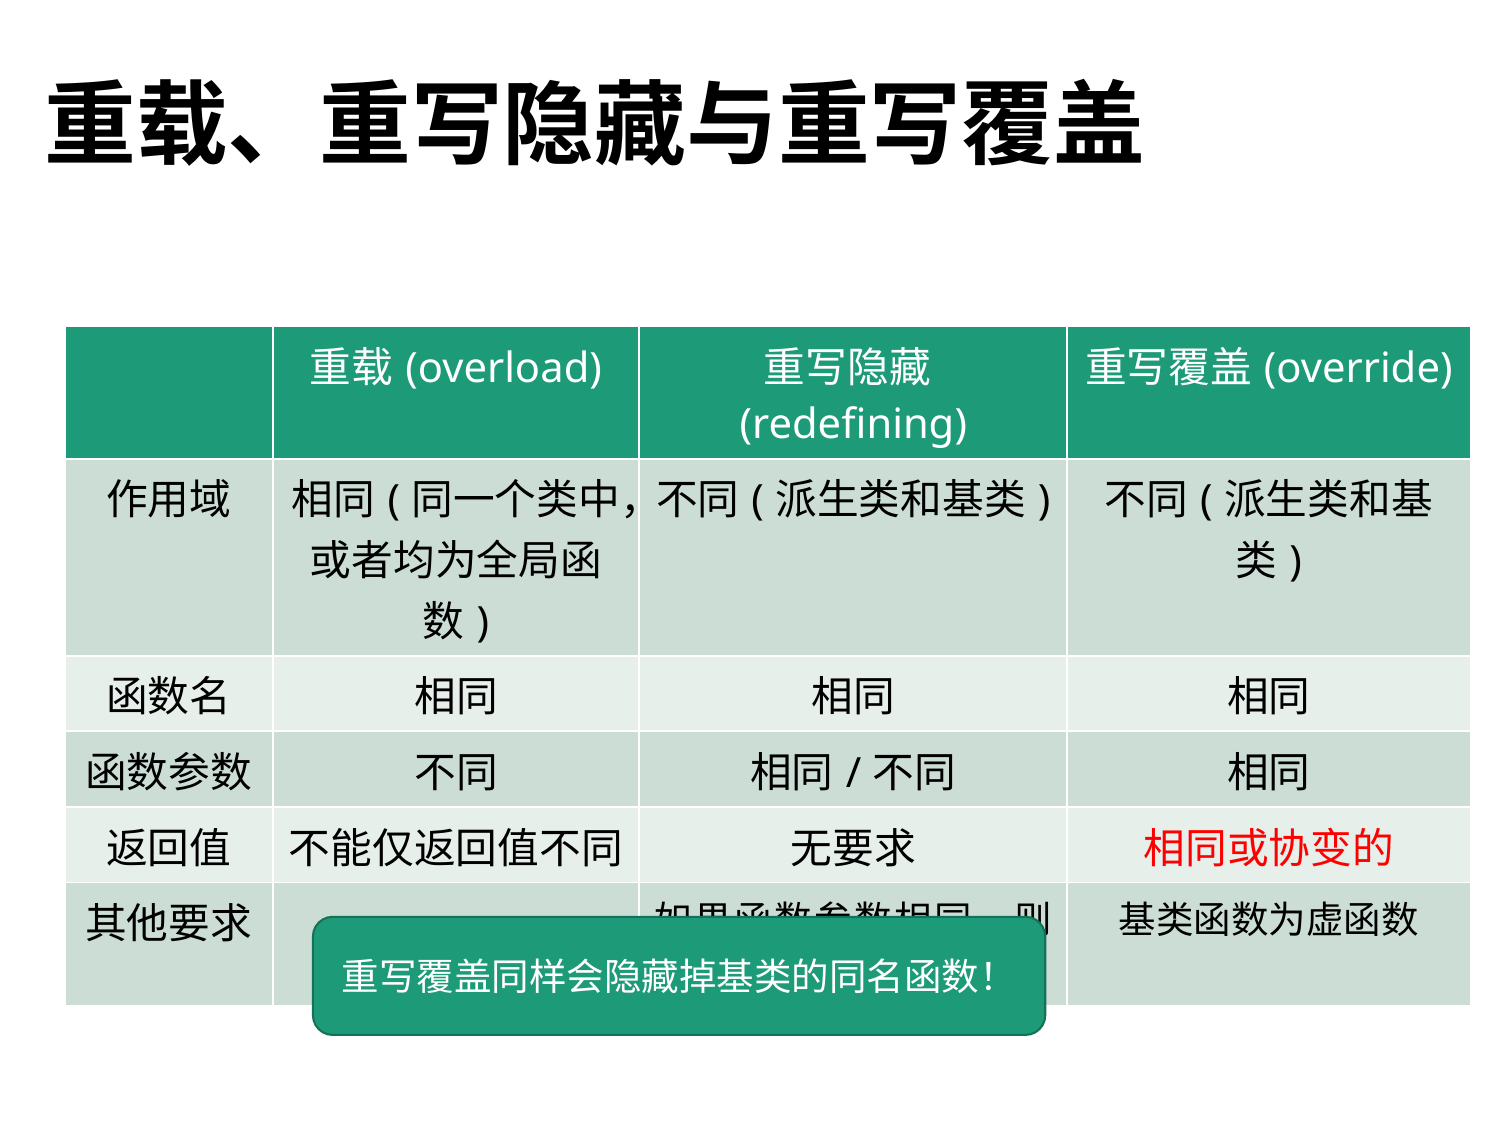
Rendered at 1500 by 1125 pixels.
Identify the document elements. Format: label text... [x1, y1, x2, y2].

table_cell 如果函数参数相同，则基类函数不能为虚函数 [640, 883, 1066, 1005]
table_header [66, 327, 272, 458]
table_cell 相同 [640, 657, 1066, 730]
table_cell 不同(派生类和基类) [1068, 460, 1470, 655]
table_cell — [274, 883, 638, 1005]
table_cell 其他要求 [66, 883, 272, 1005]
table_cell 基类函数为虚函数 [1068, 883, 1470, 1005]
title 重载、重写隐藏与重写覆盖 [29, 19, 1324, 237]
table_cell 函数参数 [66, 732, 272, 806]
table_cell 无要求 [640, 808, 1066, 882]
table_header 重写隐藏(redefining) [640, 327, 1066, 458]
table_cell 不能仅返回值不同 [274, 808, 638, 882]
table_cell 相同 [274, 657, 638, 730]
table_cell 相同(同一个类中，或者均为全局函数) [274, 460, 638, 655]
table_cell 相同 [1068, 657, 1470, 730]
table_cell 作用域 [66, 460, 272, 655]
table_cell 不同 [274, 732, 638, 806]
text_box 重写覆盖同样会隐藏掉基类的同名函数！ [311, 915, 1047, 1036]
table_cell 相同或协变的 [1068, 808, 1470, 882]
table_cell 相同/不同 [640, 732, 1066, 806]
table_cell 返回值 [66, 808, 272, 882]
table_header 重写覆盖(override) [1068, 327, 1470, 458]
table_cell 不同(派生类和基类) [640, 460, 1066, 655]
table_cell 相同 [1068, 732, 1470, 806]
table_cell 函数名 [66, 657, 272, 730]
table_header 重载(overload) [274, 327, 638, 458]
